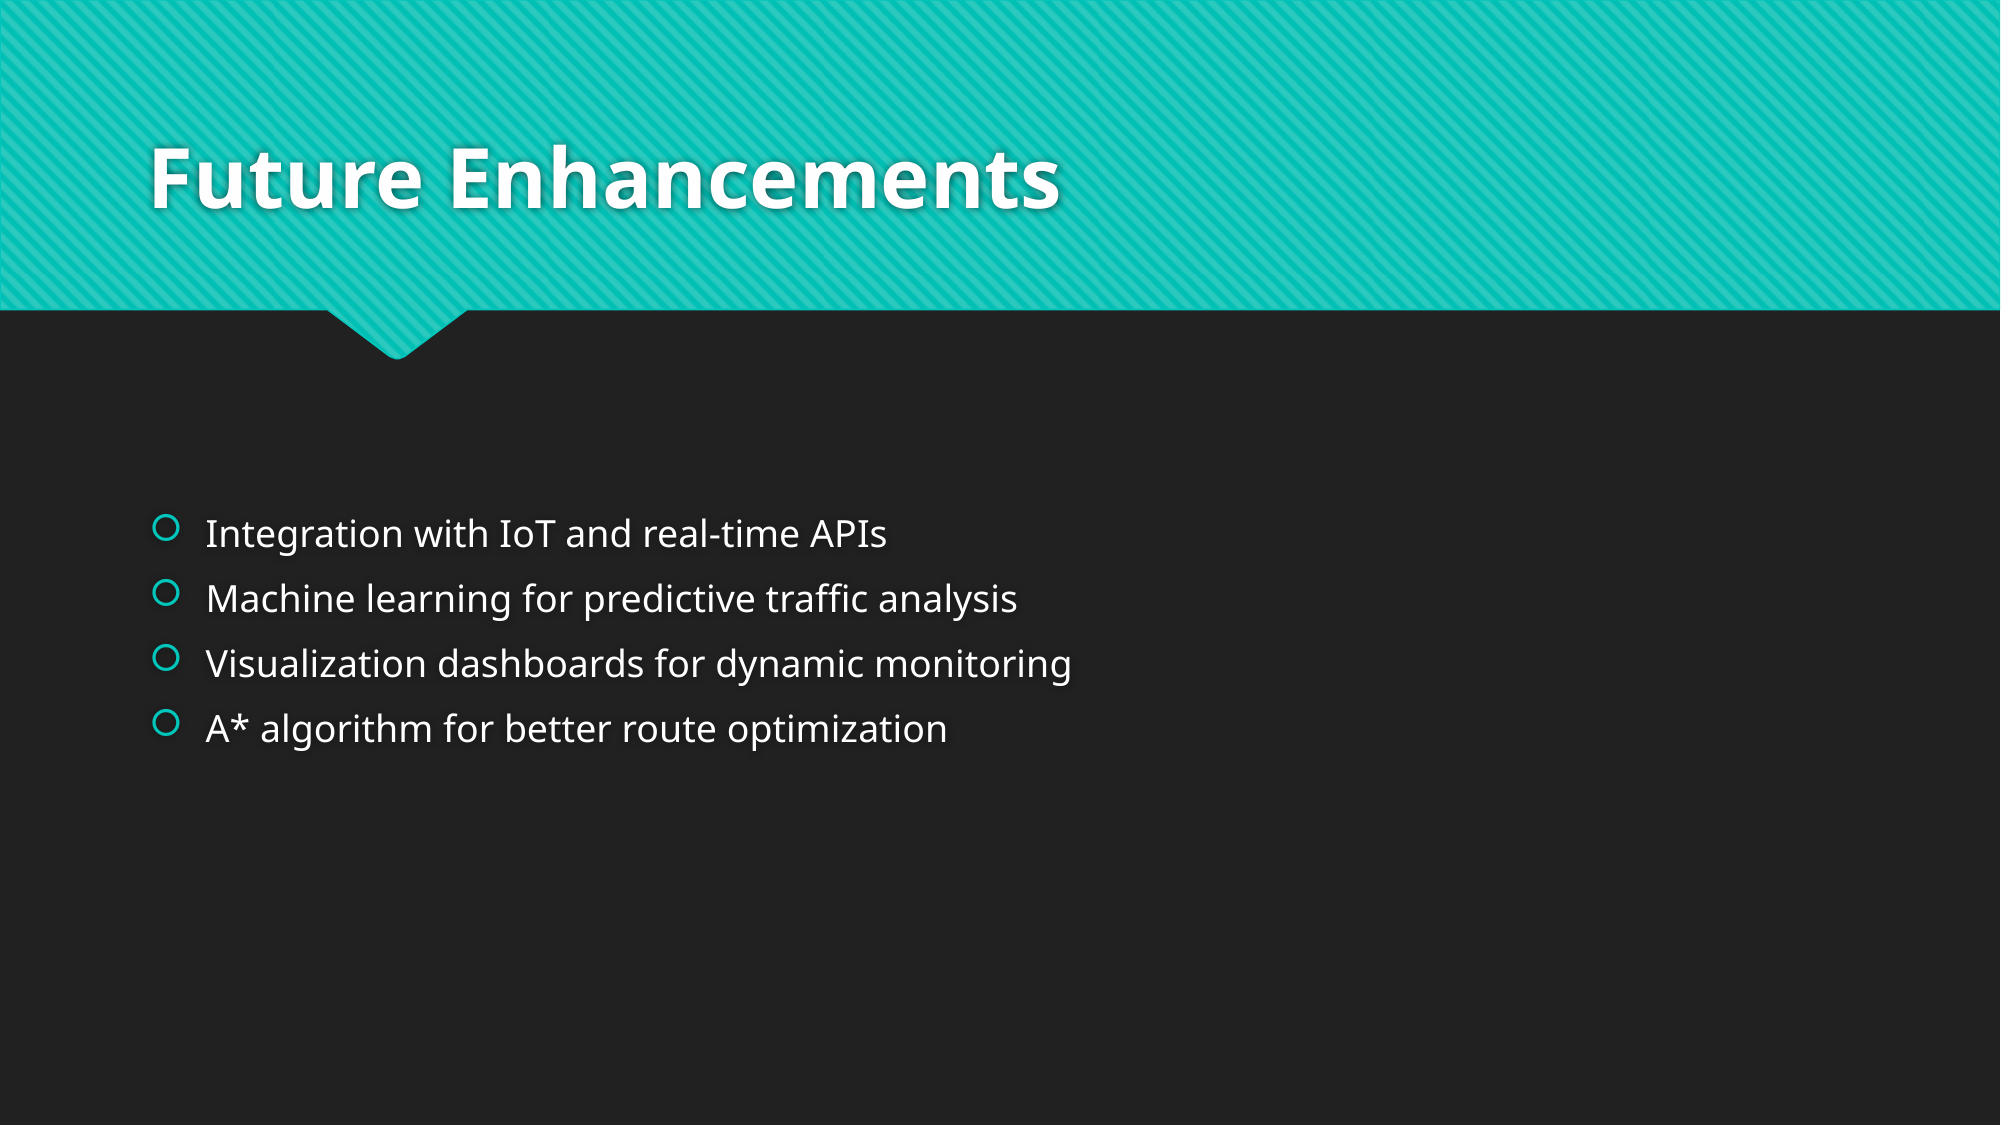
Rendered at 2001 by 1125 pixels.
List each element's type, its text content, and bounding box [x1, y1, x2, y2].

list Integration with IoT and real-time APIs Machine learning for predictive traffic analysis Visualization dashboards for dynamic monitoring A* algorithm for better route optimization [134, 364, 1866, 962]
title Future Enhancements [132, 73, 1868, 233]
